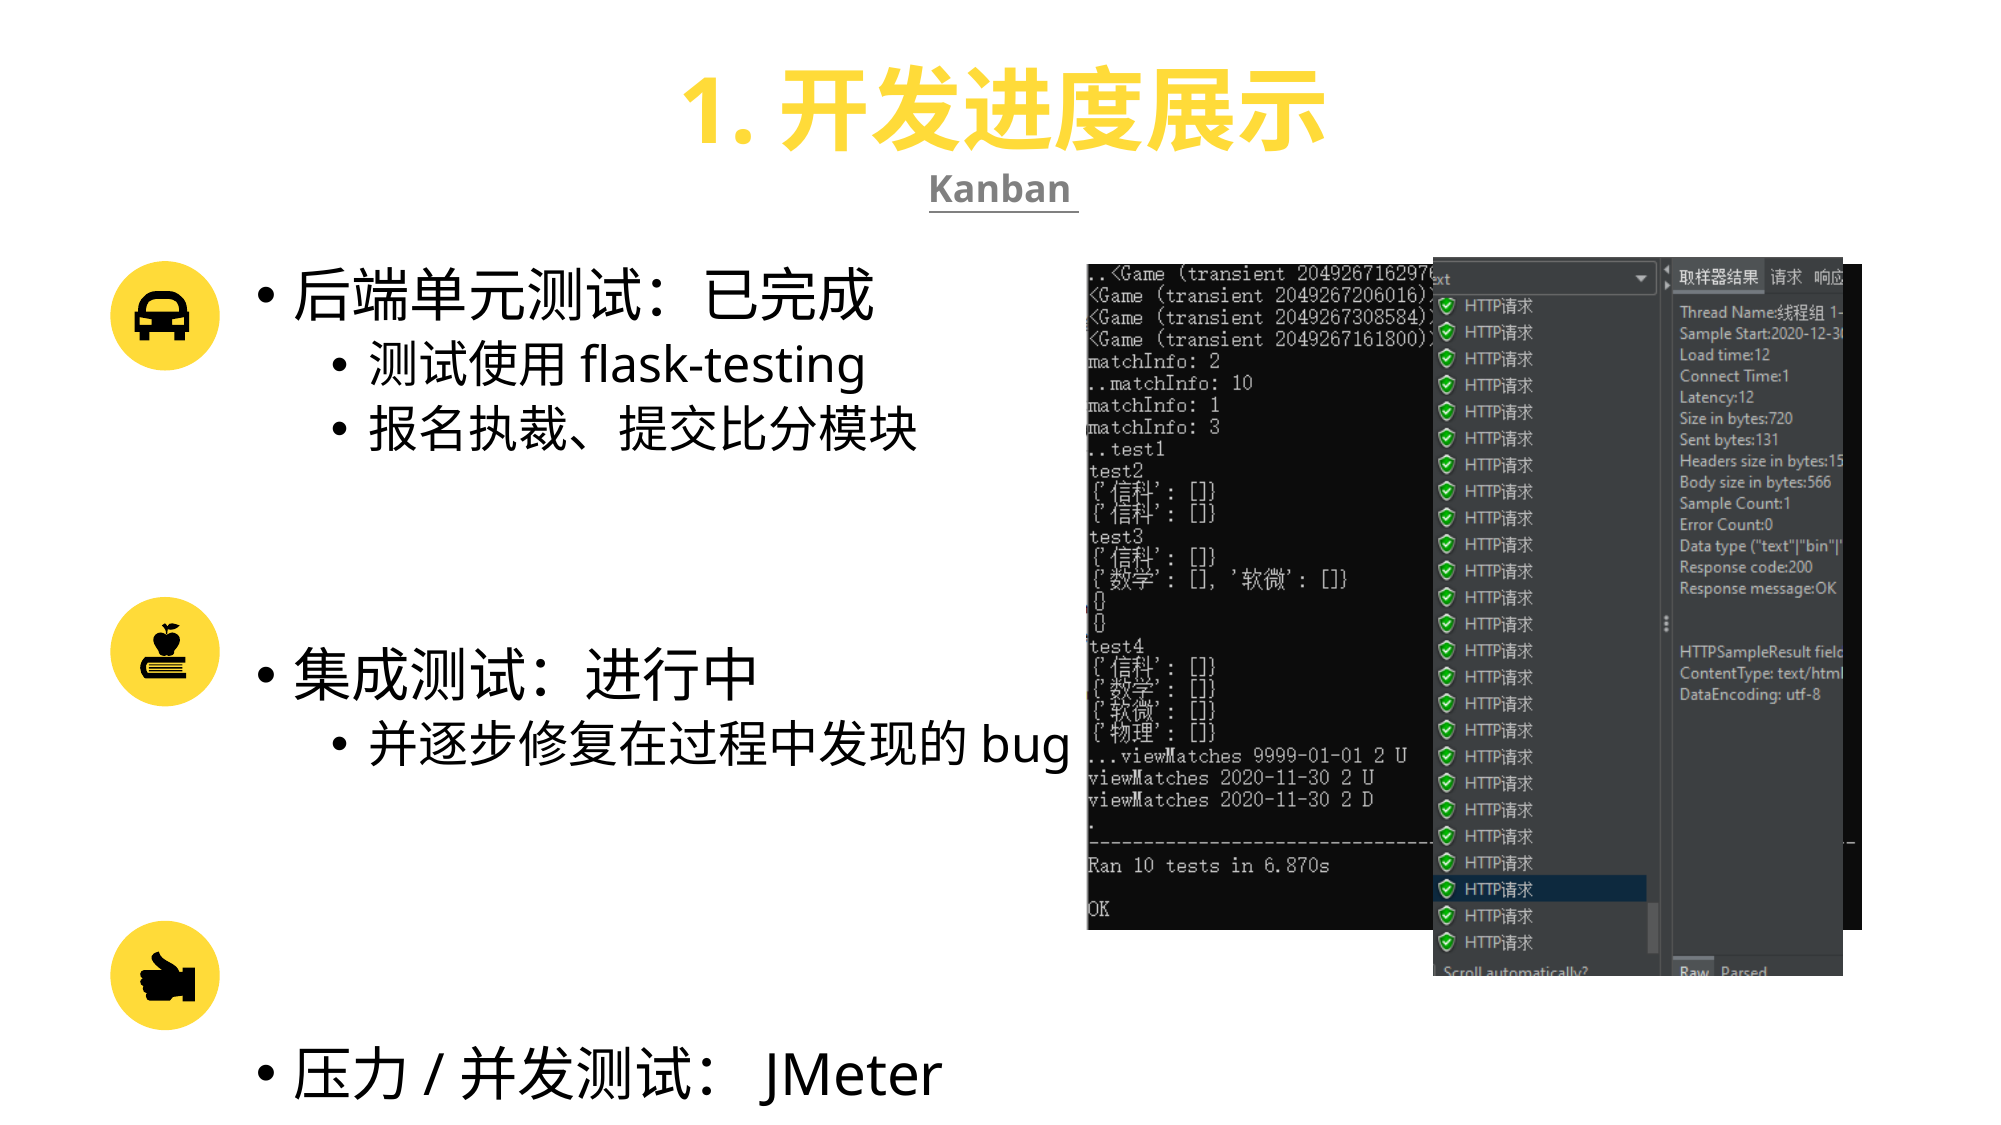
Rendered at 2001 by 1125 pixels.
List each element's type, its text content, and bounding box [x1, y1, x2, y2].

text_box 1.开发进度展示 [663, 44, 1345, 170]
text_box [134, 291, 190, 341]
list 后端单元测试：已完成 测试使用flask-testing 报名执裁、提交比分模块 集成测试：进行中 并逐步修复在过程中发现的bug 压力/并发测试：JMeter [240, 259, 1966, 1125]
text_box [109, 595, 221, 708]
text_box Kanban [913, 157, 1087, 218]
picture [1086, 257, 1862, 976]
text_box [140, 951, 195, 1002]
text_box [109, 919, 221, 1032]
text_box [140, 623, 187, 679]
